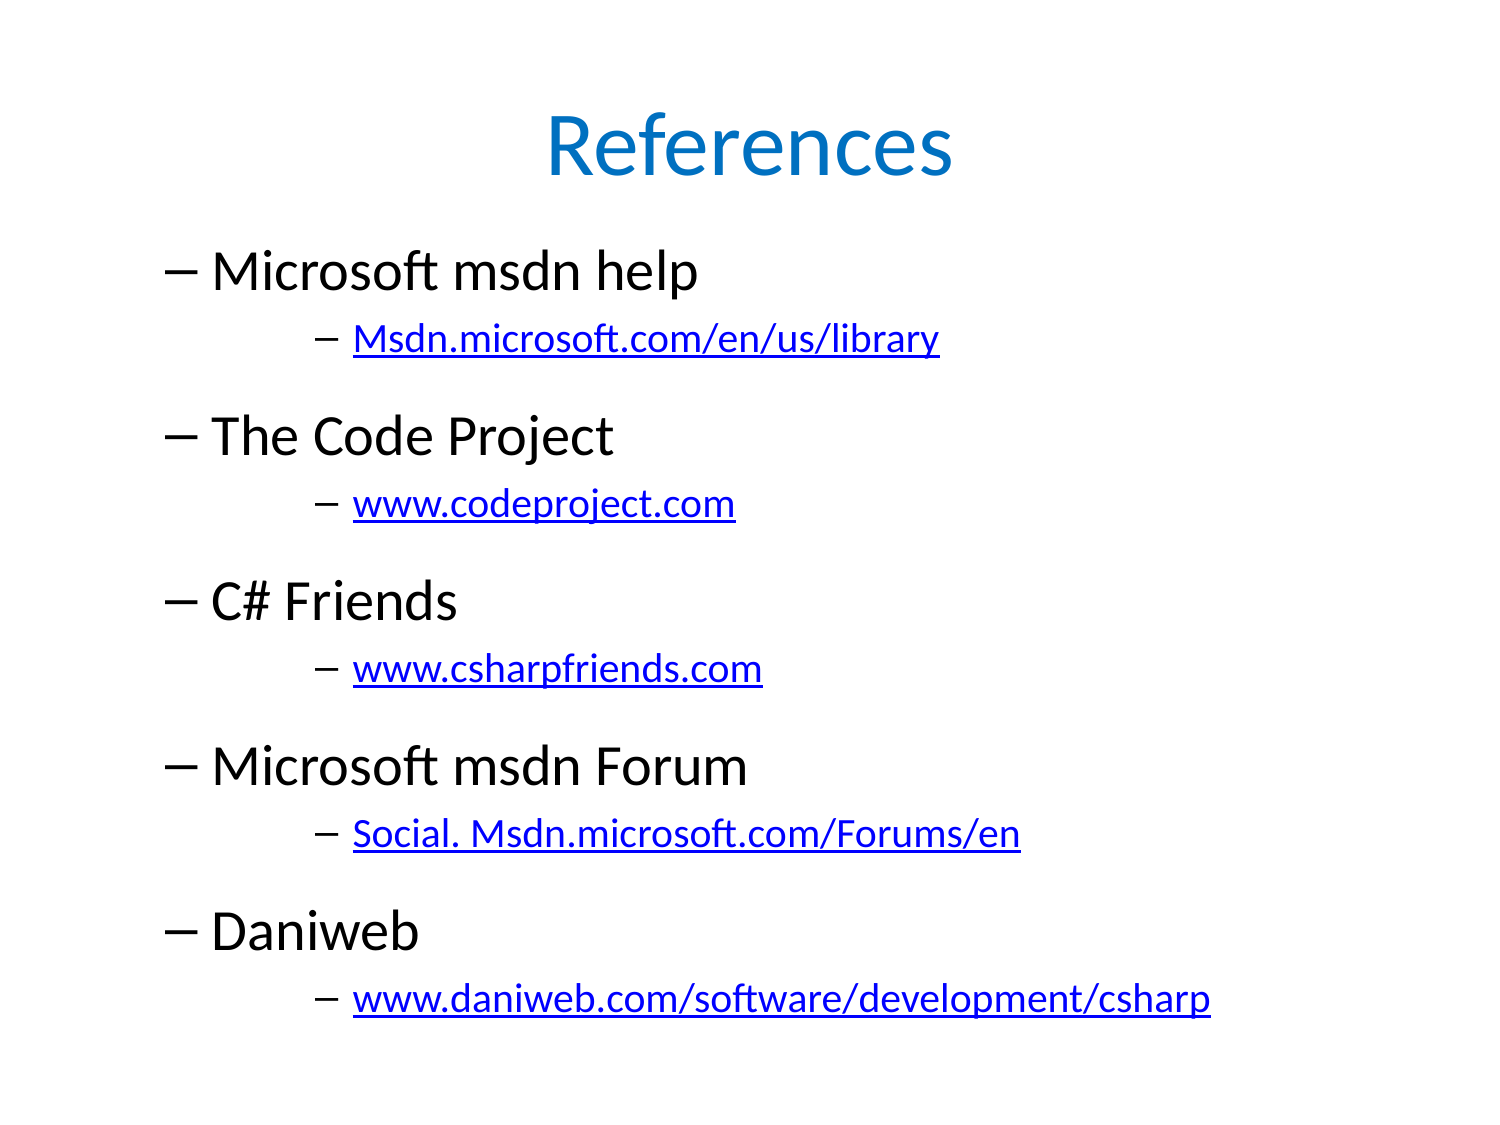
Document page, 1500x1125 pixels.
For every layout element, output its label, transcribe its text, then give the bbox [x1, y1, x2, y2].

title References [74, 44, 1426, 224]
list Microsoft msdn help Msdn.microsoft.com/en/us/library The Code Project www.codeproject.com C# Friends www.csharpfriends.com Microsoft msdn Forum Social. Msdn.microsoft.com/Forums/en Daniweb www.daniweb.com/software/development/csharp [74, 224, 1426, 1076]
